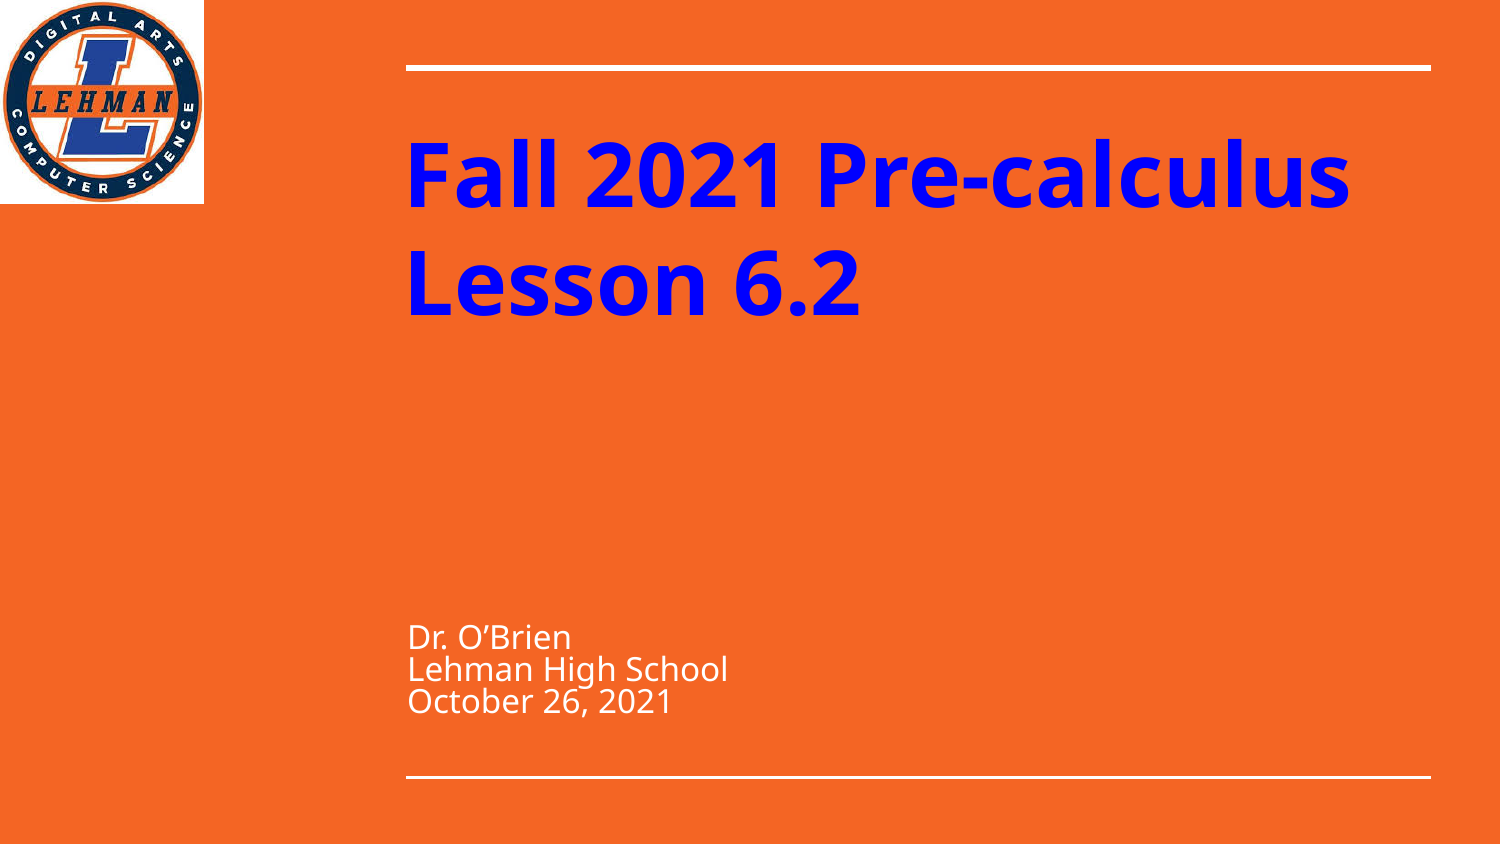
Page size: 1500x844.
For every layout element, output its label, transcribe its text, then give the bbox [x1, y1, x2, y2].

subtitle Dr. O’Brien Lehman High School October 26, 2021 [391, 530, 1432, 736]
title Fall 2021 Pre-calculus Lesson 6.2 [388, 102, 1429, 357]
picture [0, 0, 204, 204]
